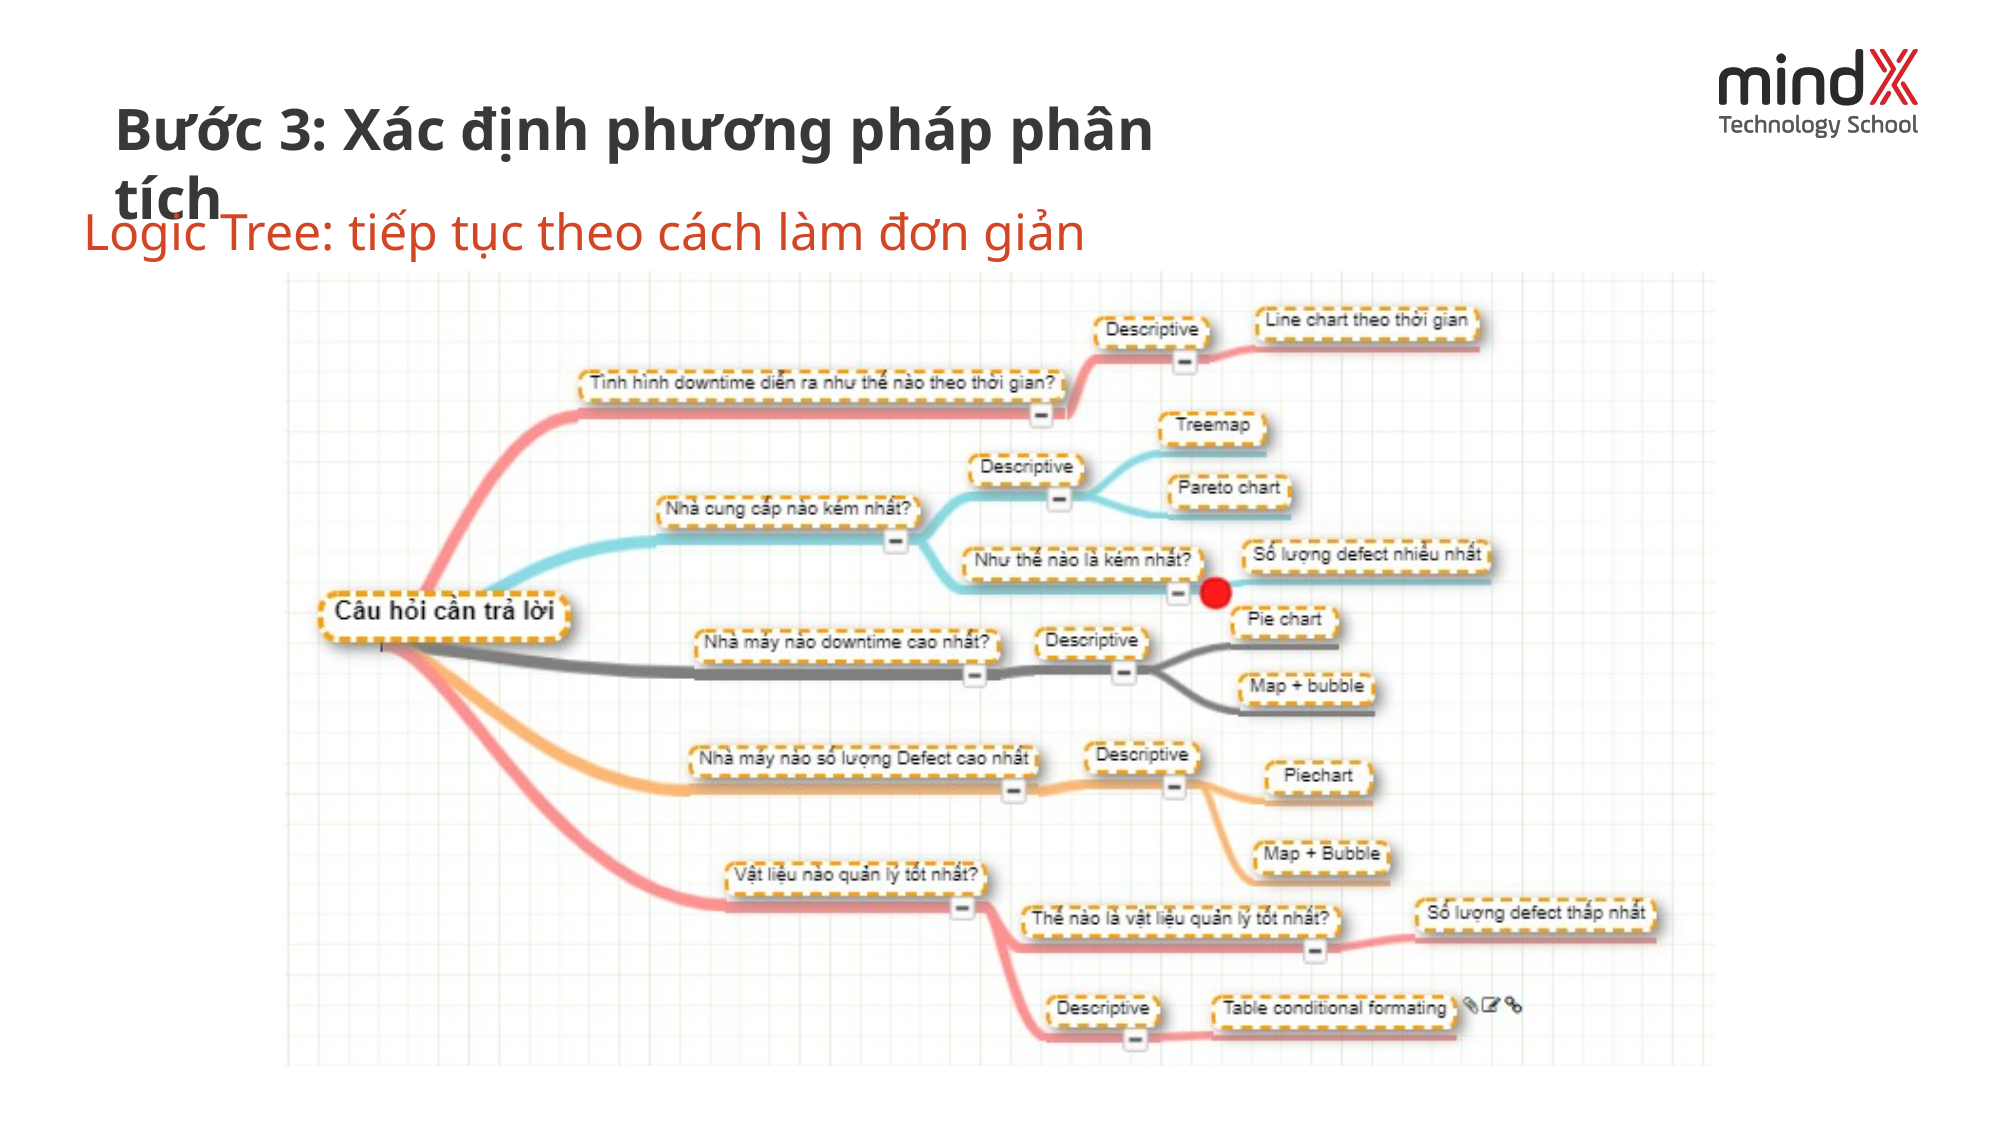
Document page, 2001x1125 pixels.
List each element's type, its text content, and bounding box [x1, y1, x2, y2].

picture [1719, 49, 1918, 138]
text_box [284, 271, 1716, 1066]
text_box Logic Tree: tiếp tục theo cách làm đơn giản [81, 198, 1166, 261]
text_box Bước 3: Xác định phương pháp phân tích [112, 90, 1212, 231]
